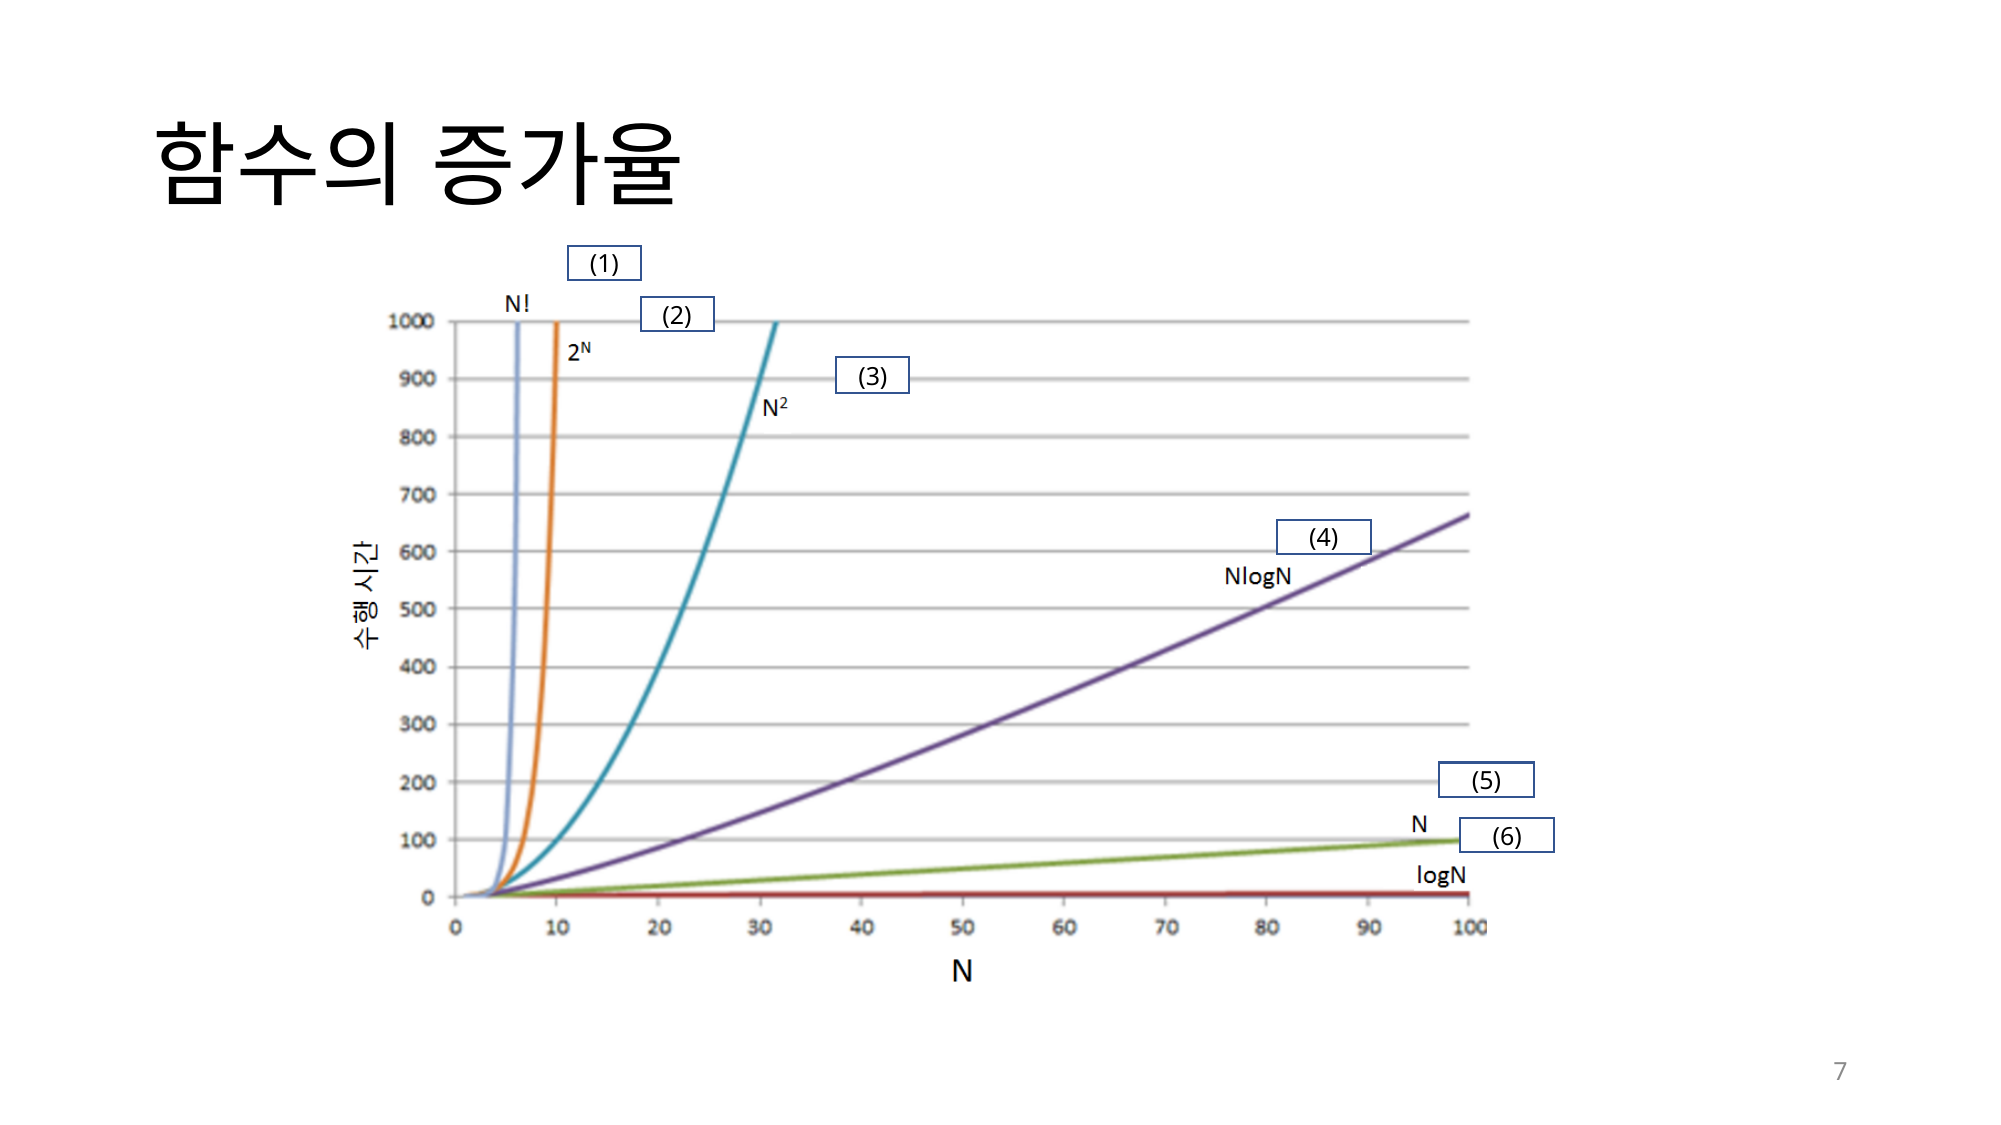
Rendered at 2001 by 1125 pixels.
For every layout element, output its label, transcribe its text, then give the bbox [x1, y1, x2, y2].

text_box (1) [567, 245, 642, 281]
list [346, 281, 1487, 996]
text_box (5) [1487, 761, 1535, 798]
slide_number 7 [1412, 1042, 1863, 1103]
title 함수의 증가율 [137, 59, 1863, 278]
text_box (6) [1487, 817, 1555, 853]
